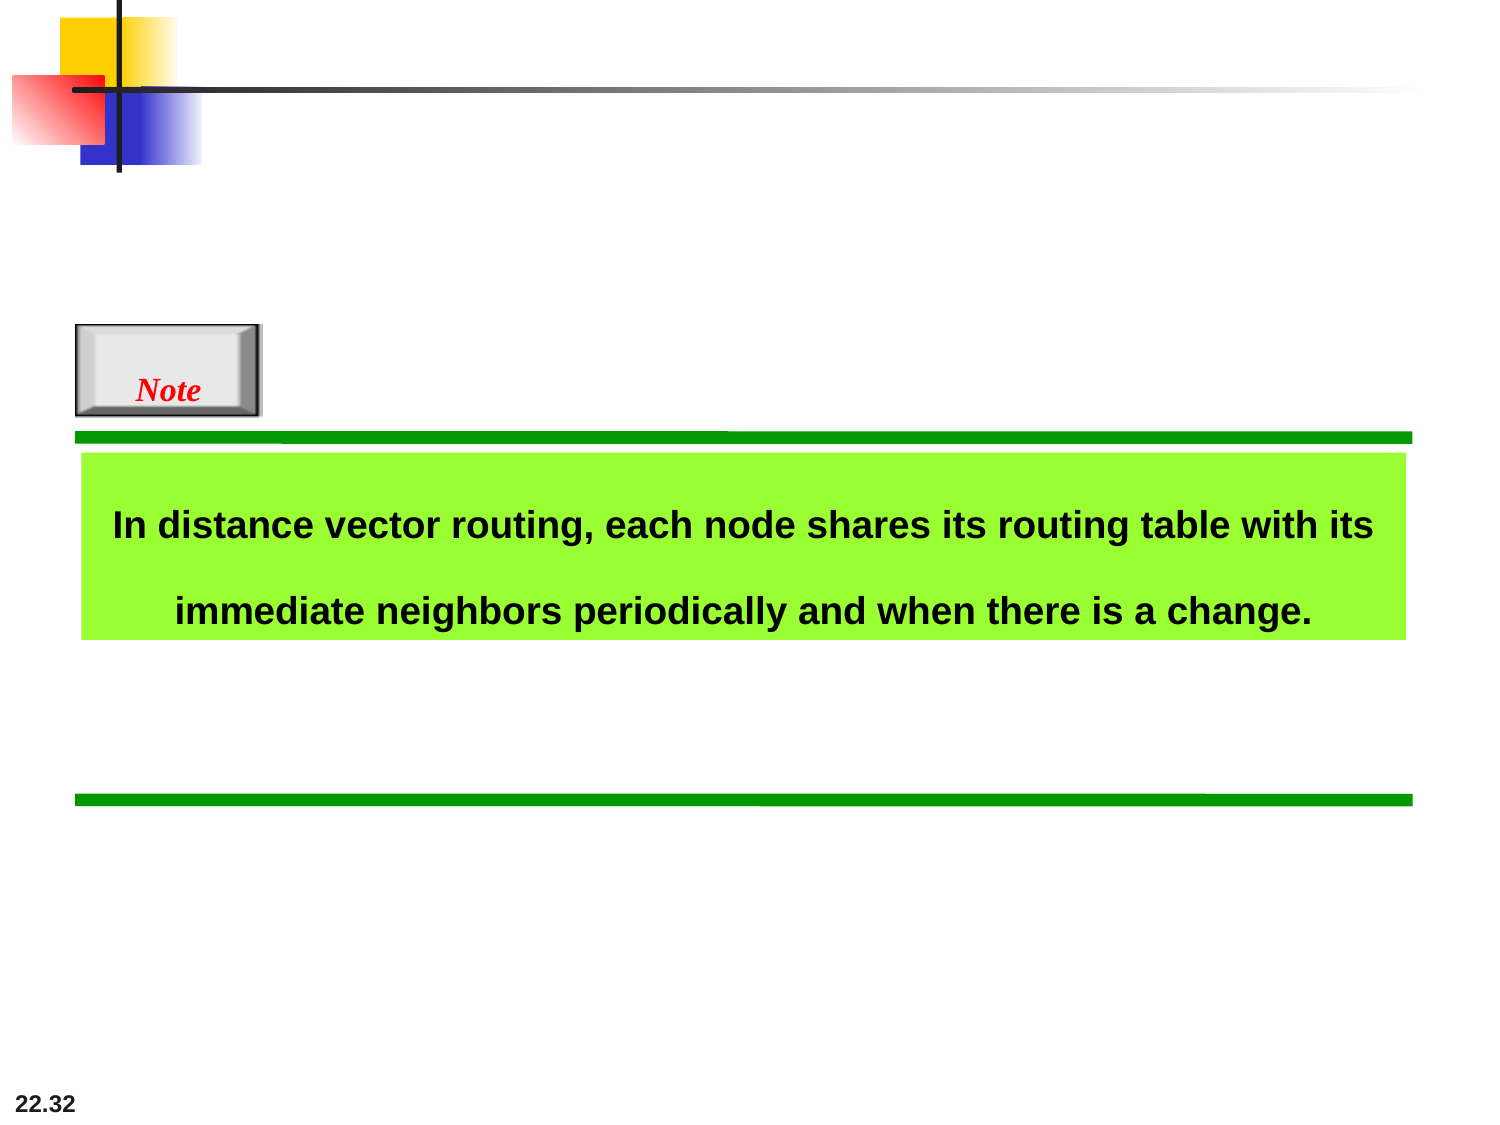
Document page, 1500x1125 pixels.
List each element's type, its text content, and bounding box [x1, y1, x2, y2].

text_box [80, 93, 116, 165]
slide_number 22.32 [0, 1050, 313, 1125]
text_box [116, 0, 122, 87]
text_box [122, 93, 141, 165]
text_box In distance vector routing, each node shares its routing table with its immediate neighbors periodically and when there is a change. [81, 452, 1407, 640]
text_box [141, 93, 202, 165]
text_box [74, 324, 263, 418]
text_box [116, 93, 122, 173]
text_box [12, 75, 105, 145]
text_box [122, 17, 177, 86]
text_box [72, 87, 1423, 93]
text_box [60, 17, 116, 86]
